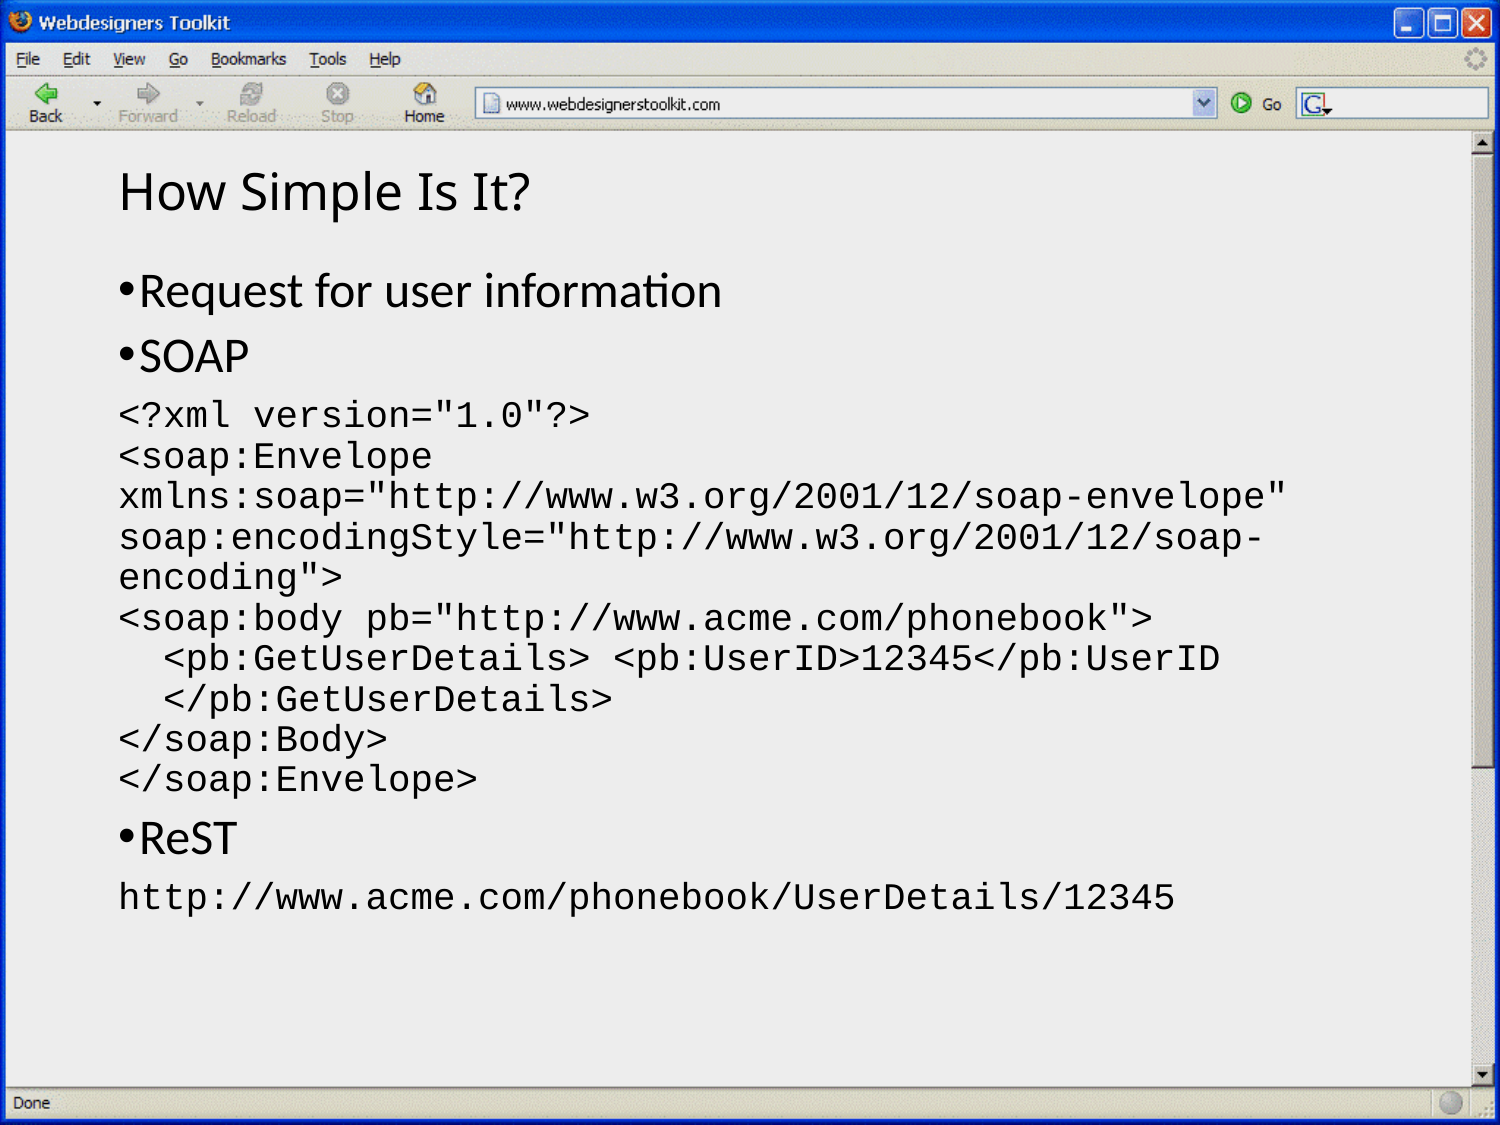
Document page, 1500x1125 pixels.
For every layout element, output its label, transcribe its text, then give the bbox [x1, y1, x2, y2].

picture [0, 0, 1500, 1125]
title How Simple Is It? [103, 131, 1397, 256]
list Request for user information SOAP <?xml version="1.0"?> <soap:Envelope xmlns:soap="http://www.w3.org/2001/12/soap-envelope" soap:encodingStyle="http://www.w3.org/2001/12/soap-encoding"> <soap:body pb="http://www.acme.com/phonebook"> <pb:GetUserDetails> <pb:UserID>12345</pb:UserID </pb:GetUserDetails> </soap:Body> </soap:Envelope> ReST http://www.acme.com/phonebook/UserDetails/12345 [103, 256, 1397, 1072]
